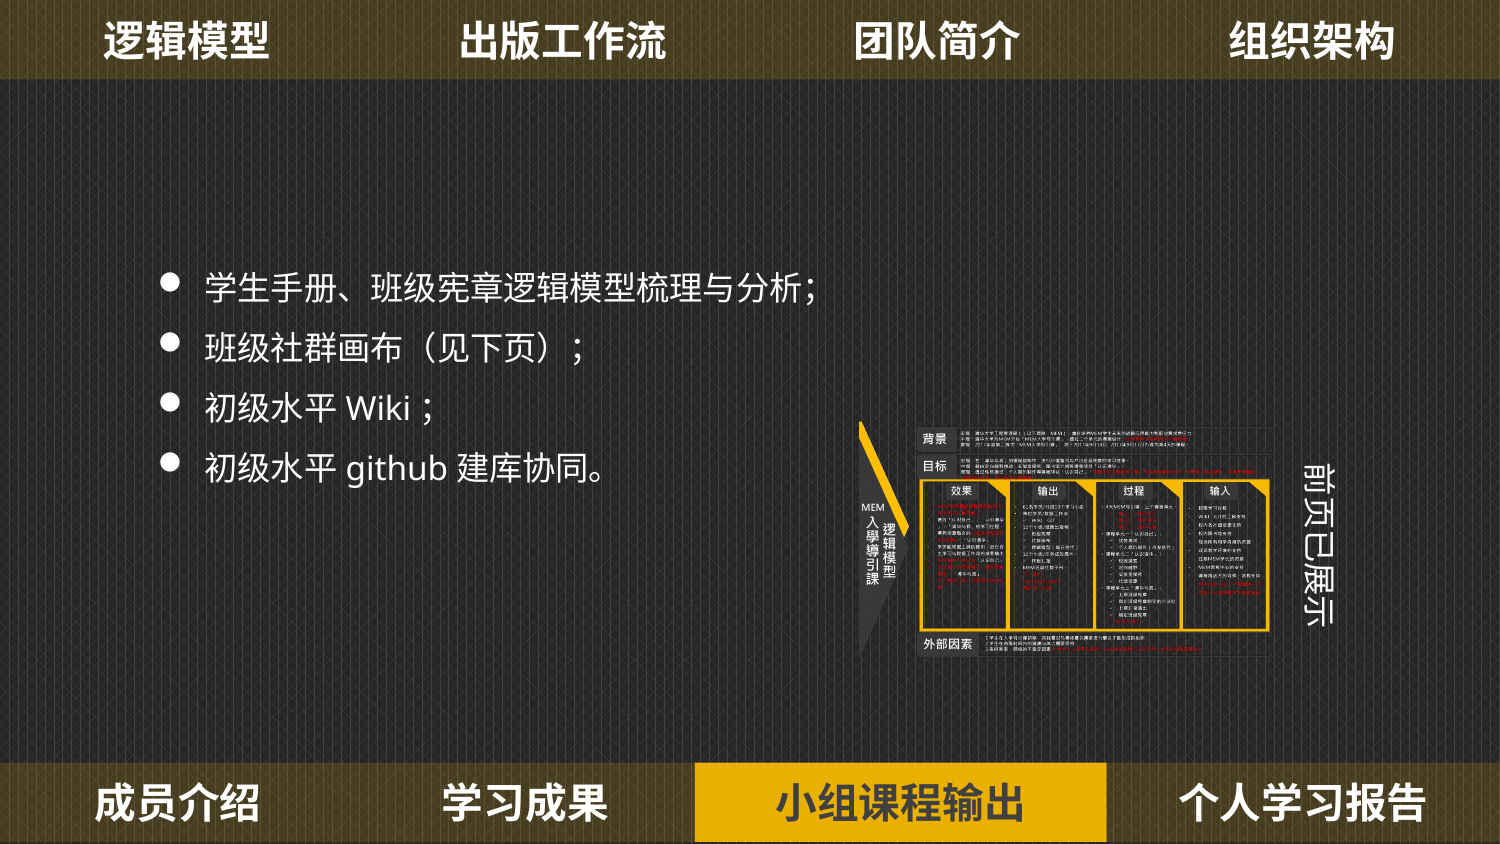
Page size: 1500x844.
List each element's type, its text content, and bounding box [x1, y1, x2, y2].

text_box 团队简介 [749, 0, 1124, 80]
text_box 学生手册、班级宪章逻辑模型梳理与分析； 班级社群画布（见下页）； 初级水平Wiki； 初级水平github建库协同。 [142, 239, 852, 495]
text_box 成员介绍 [0, 762, 355, 842]
text_box 小组课程输出 [694, 762, 1106, 842]
text_box 组织架构 [1124, 0, 1500, 80]
text_box 个人学习报告 [1106, 762, 1500, 842]
picture [855, 421, 1280, 659]
text_box 学习成果 [355, 762, 694, 842]
text_box 出版工作流 [374, 0, 749, 80]
text_box 前页已展示 [1280, 448, 1369, 632]
text_box 逻辑模型 [0, 0, 374, 80]
